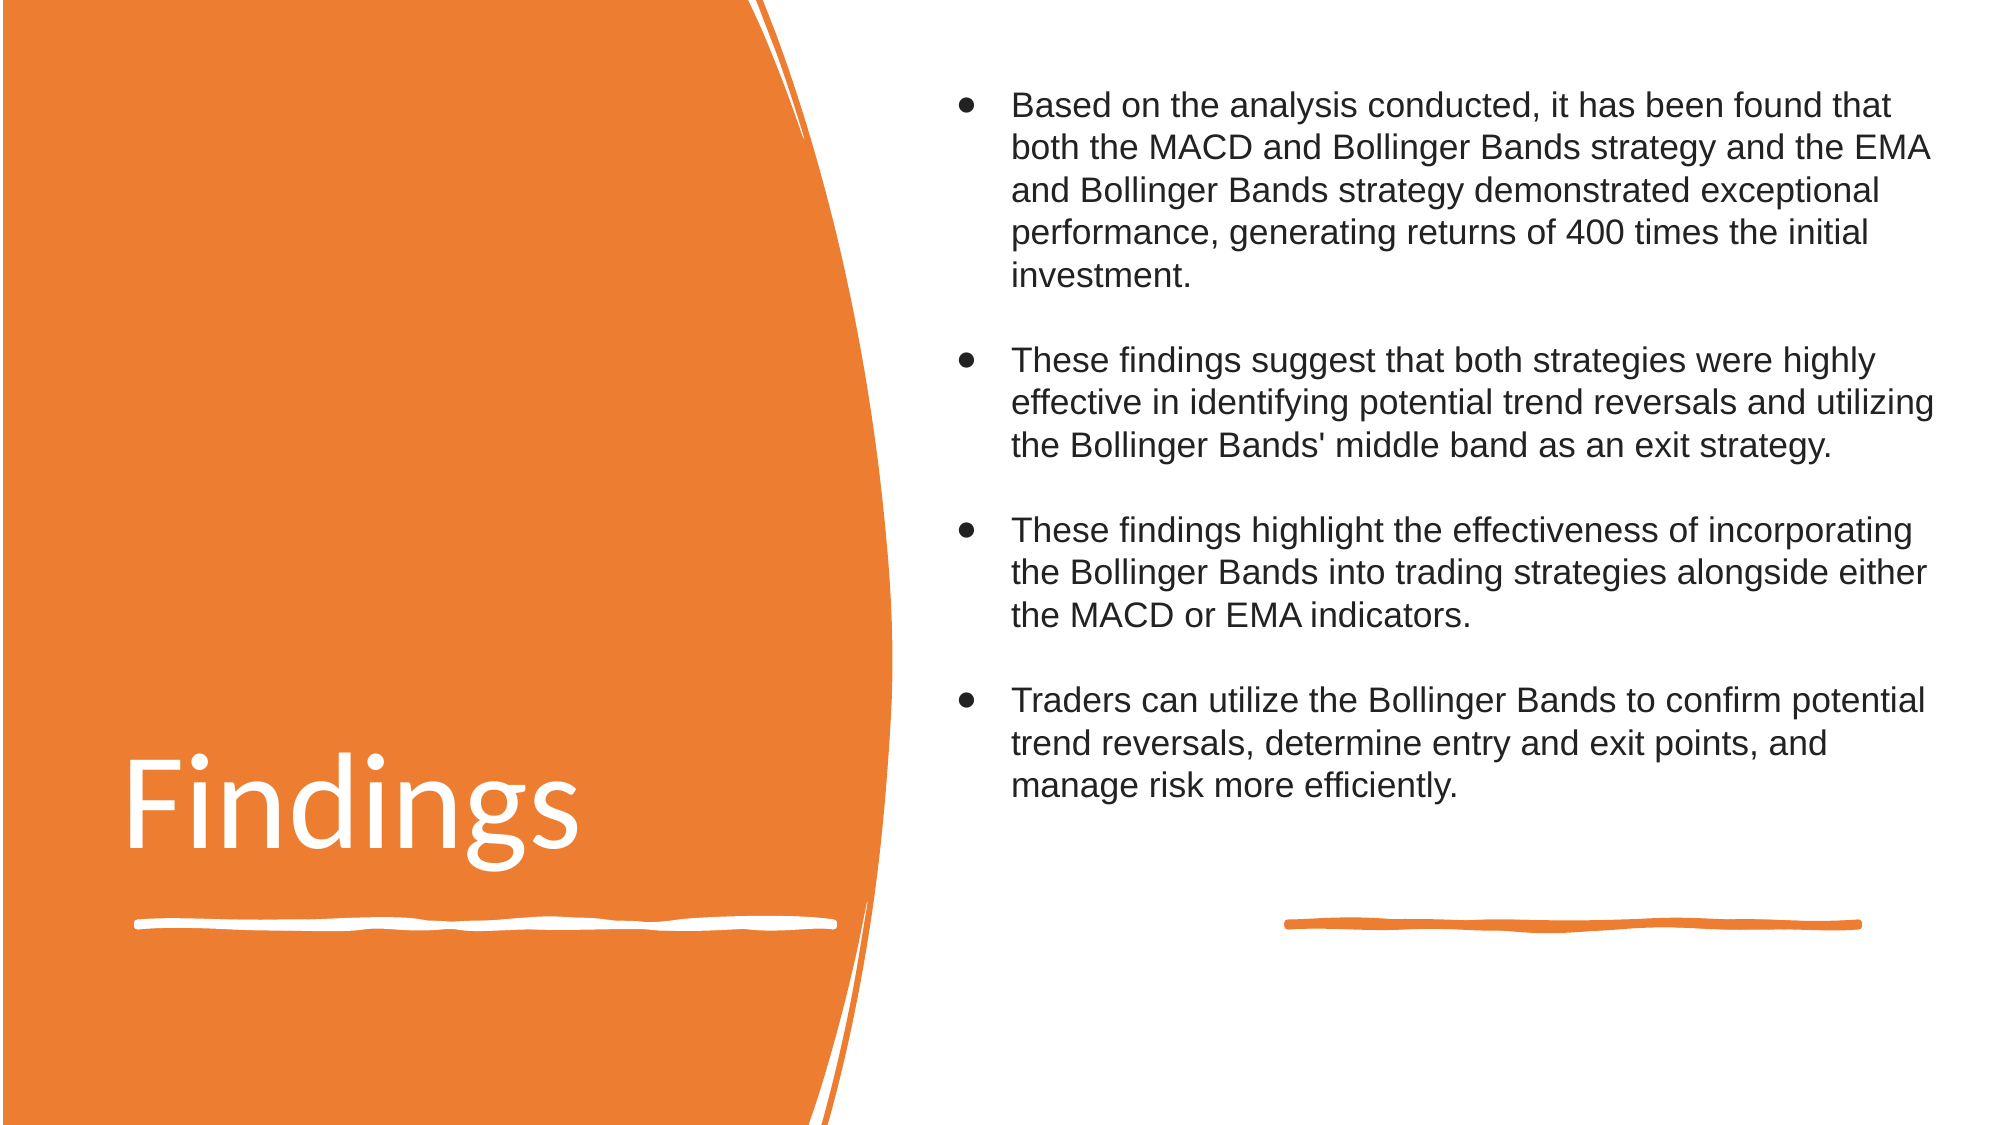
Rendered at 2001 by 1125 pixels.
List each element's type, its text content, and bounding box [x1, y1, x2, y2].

text_box [749, 0, 795, 111]
text_box [137, 919, 834, 928]
text_box [764, 0, 2000, 1125]
text_box Findings [106, 212, 921, 886]
text_box [3, 0, 876, 1125]
text_box Based on the analysis conducted, it has been found that both the MACD and Bollinger Bands strategy and the EMA and Bollinger Bands strategy demonstrated exceptional performance, generating returns of 400 times the initial investment. These findings suggest that both strategies were highly effective in identifying potential trend reversals and utilizing the Bollinger Bands' middle band as an exit strategy. These findings highlight the effectiveness of incorporating the Bollinger Bands into trading strategies alongside either the MACD or EMA indicators. Traders can utilize the Bollinger Bands to confirm potential trend reversals, determine entry and exit points, and manage risk more efficiently. [921, 66, 1959, 932]
